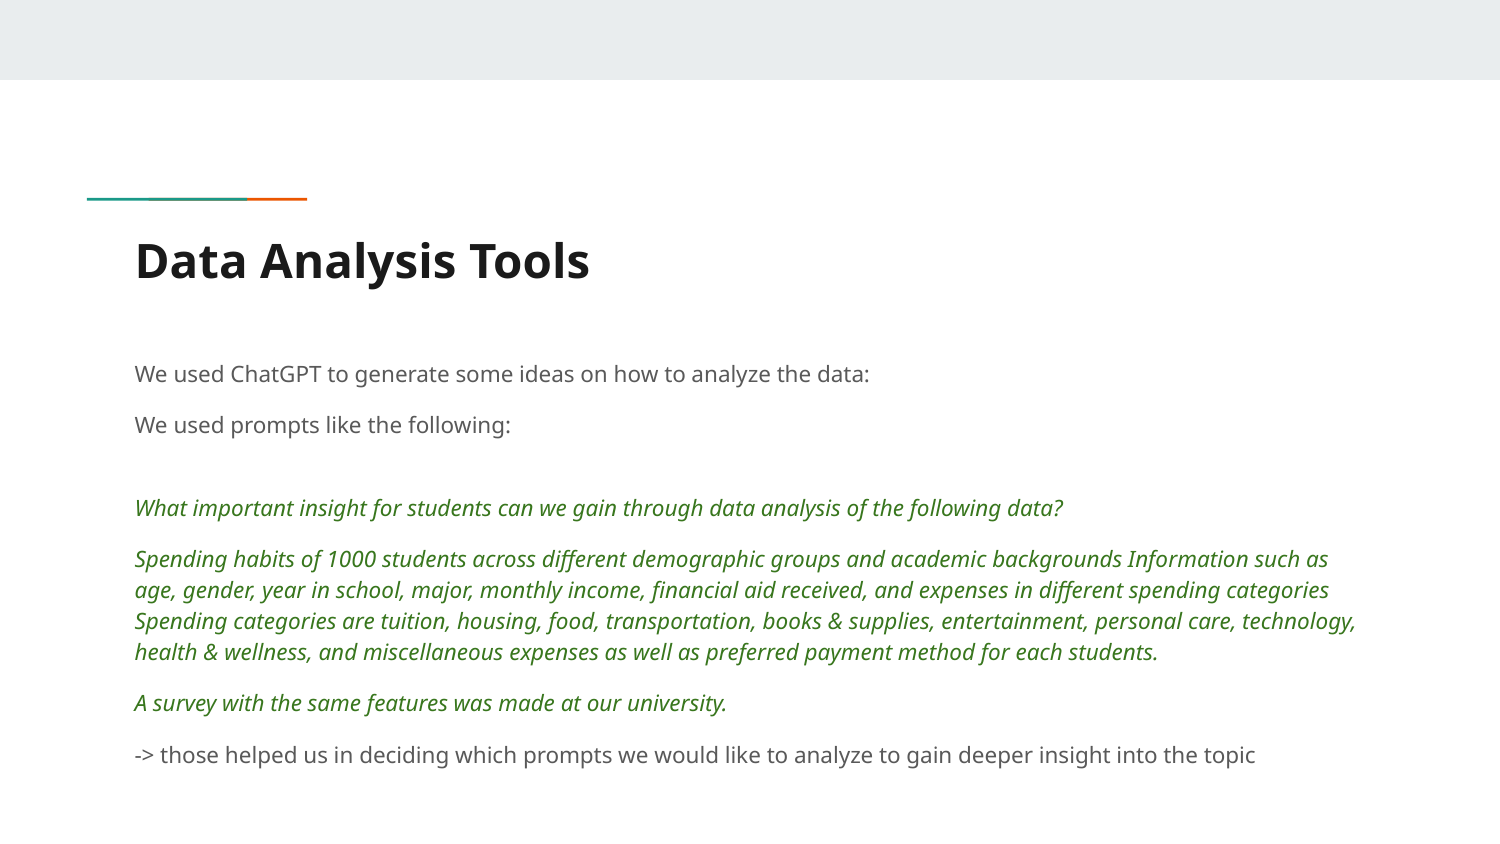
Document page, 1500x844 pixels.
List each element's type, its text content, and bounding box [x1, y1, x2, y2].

title Data Analysis Tools [119, 216, 1381, 305]
list We used ChatGPT to generate some ideas on how to analyze the data: We used prompts like the following: What important insight for students can we gain through data analysis of the following data? Spending habits of 1000 students across different demographic groups and academic backgrounds Information such as age, gender, year in school, major, monthly income, financial aid received, and expenses in different spending categories Spending categories are tuition, housing, food, transportation, books & supplies, entertainment, personal care, technology, health & wellness, and miscellaneous expenses as well as preferred payment method for each students. A survey with the same features was made at our university. -> those helped us in deciding which prompts we would like to analyze to gain deeper insight into the topic [119, 341, 1381, 784]
